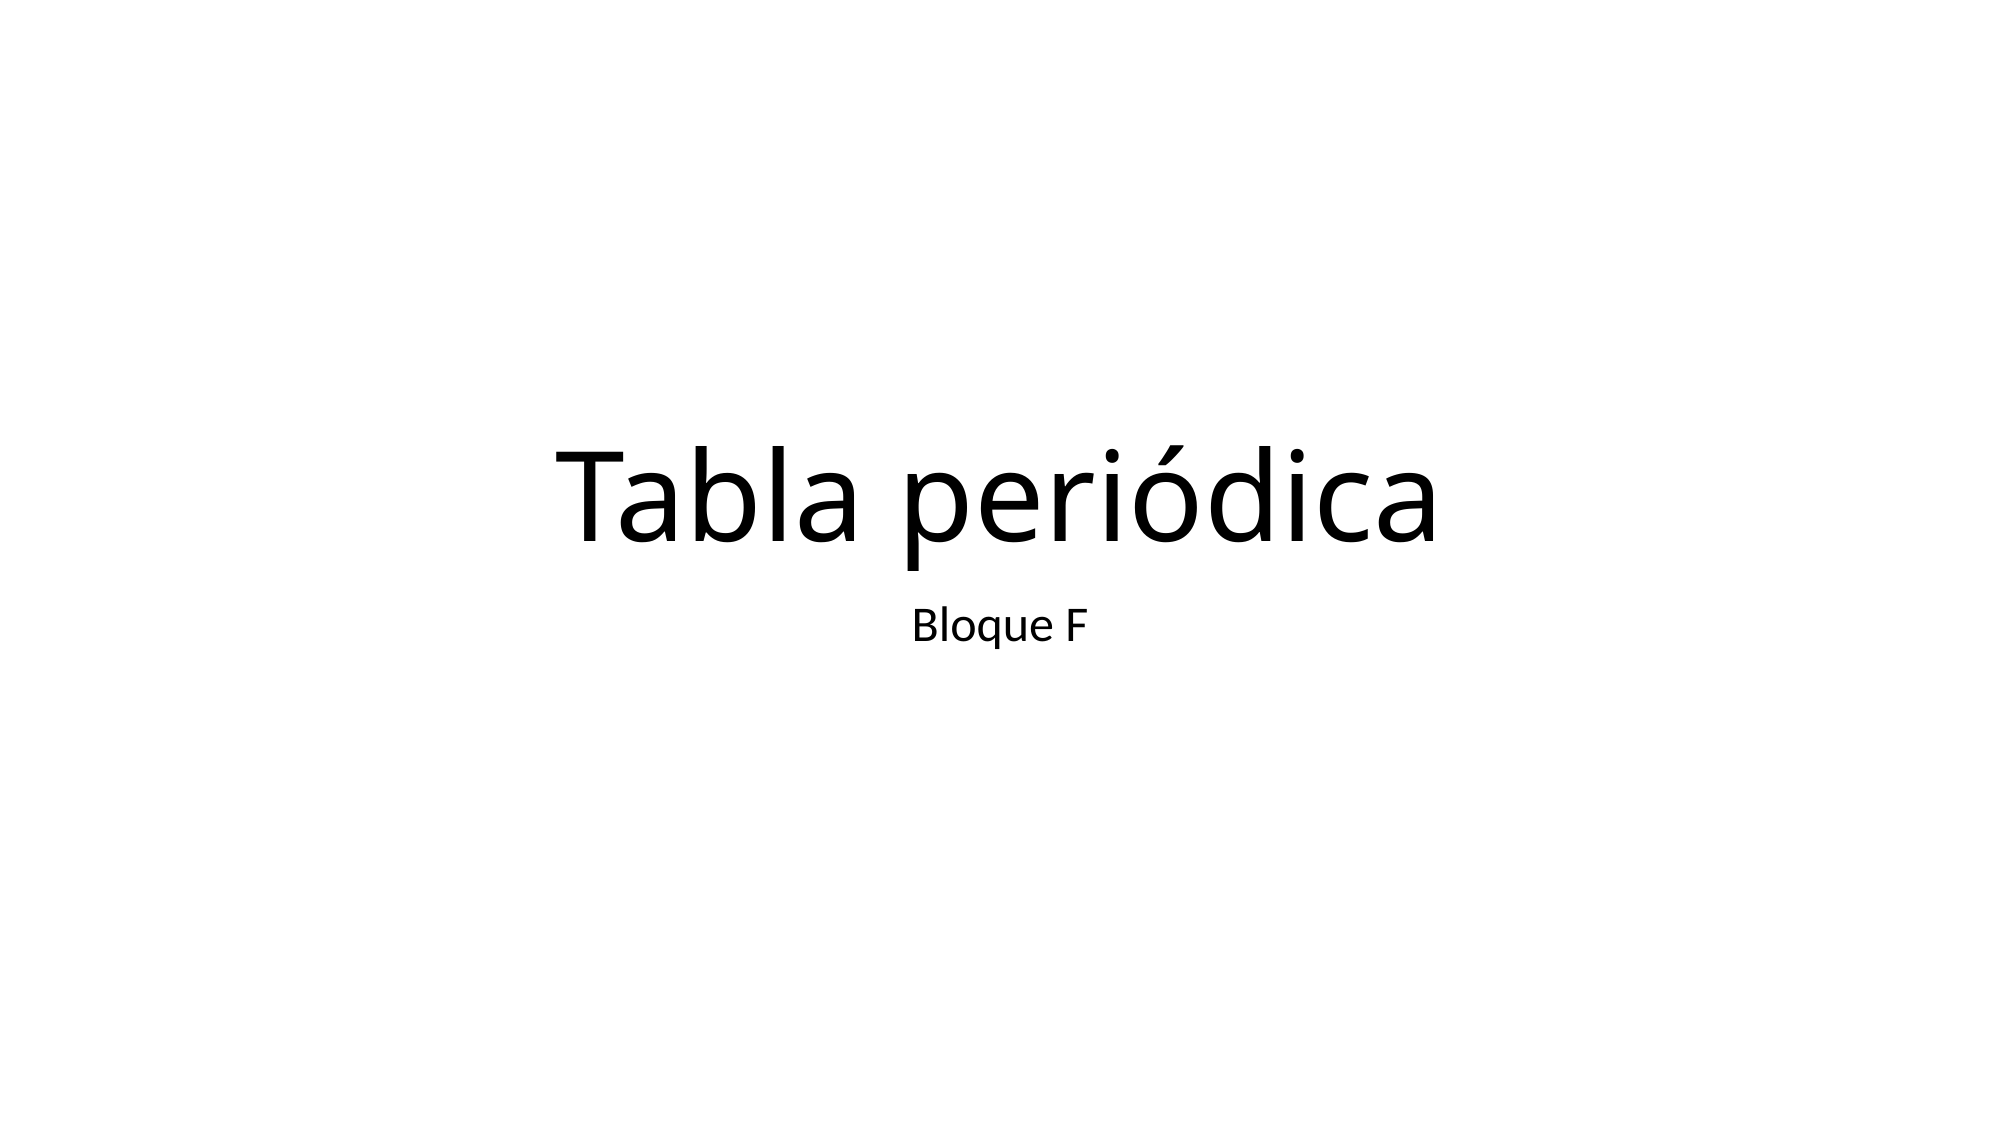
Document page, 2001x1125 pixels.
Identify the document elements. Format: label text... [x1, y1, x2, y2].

subtitle Bloque F [249, 590, 1750, 863]
title Tabla periódica [249, 184, 1750, 576]
